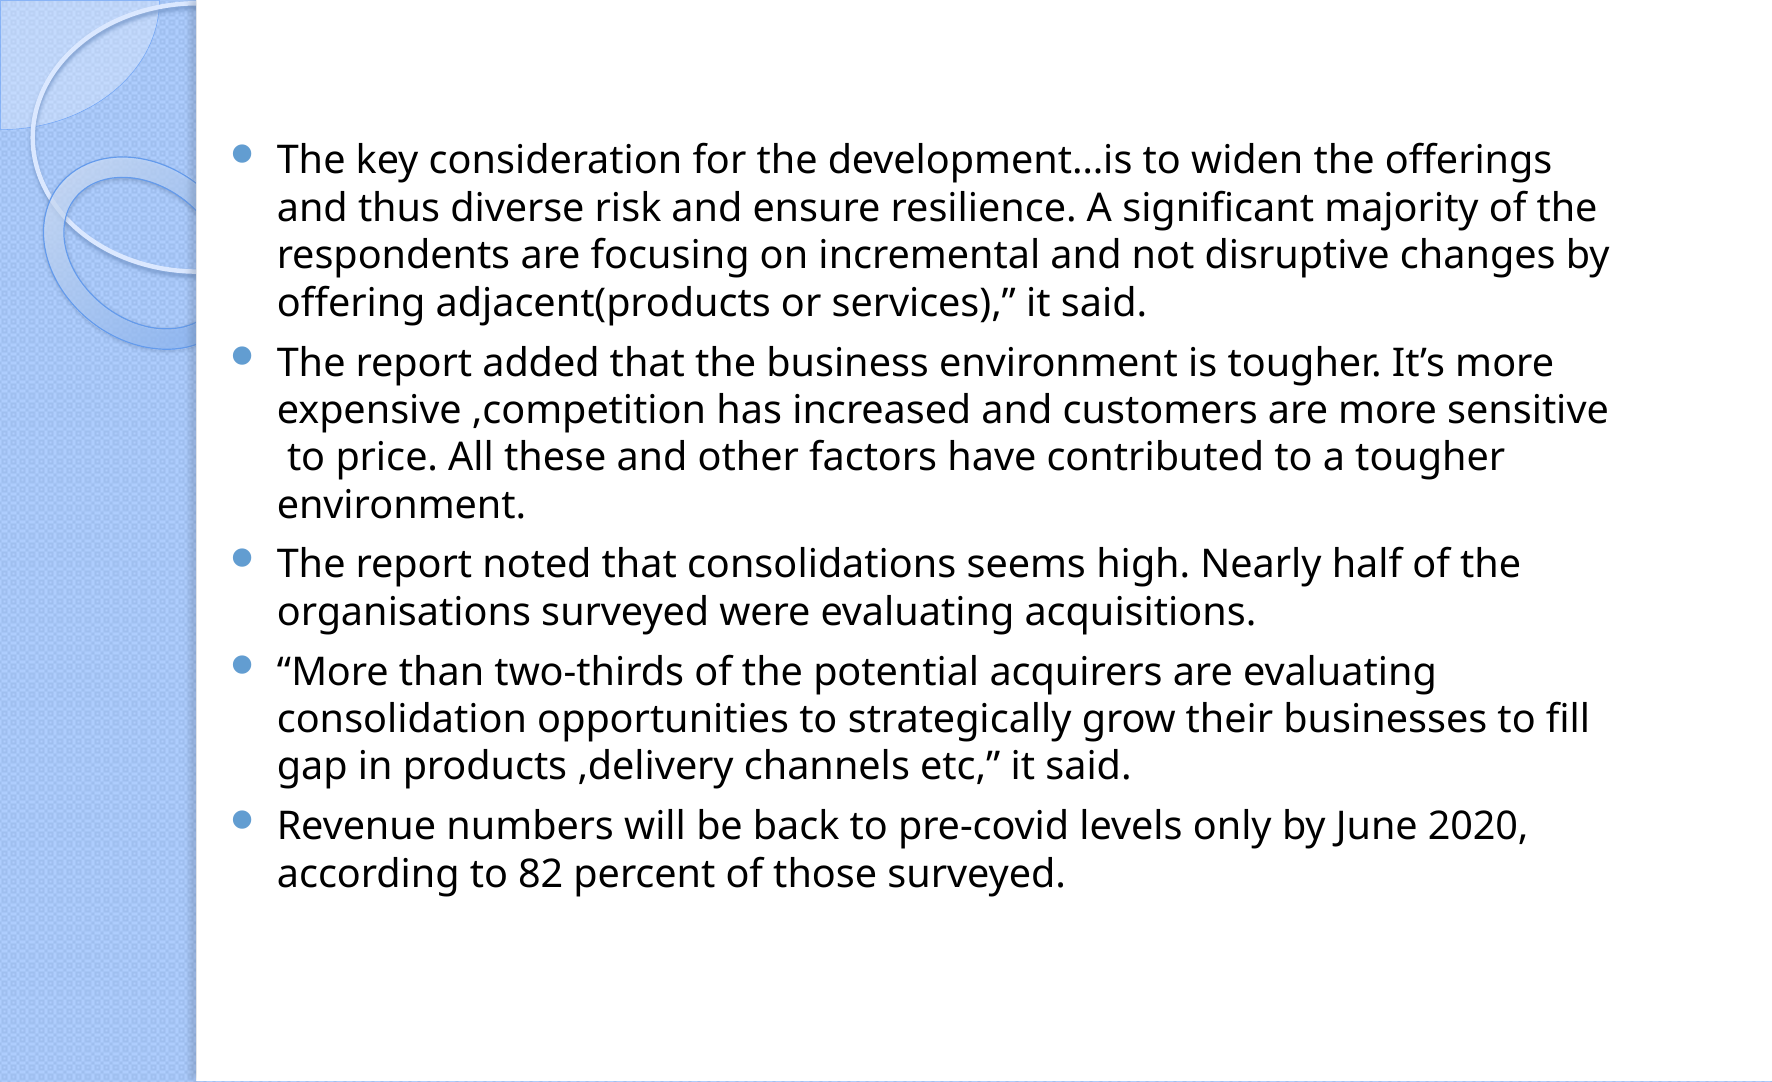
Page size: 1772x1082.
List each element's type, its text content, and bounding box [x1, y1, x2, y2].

list The key consideration for the development…is to widen the offerings and thus diverse risk and ensure resilience. A significant majority of the respondents are focusing on incremental and not disruptive changes by offering adjacent(products or services),” it said. The report added that the business environment is tougher. It’s more expensive ,competition has increased and customers are more sensitive to price. All these and other factors have contributed to a tougher environment. The report noted that consolidations seems high. Nearly half of the organisations surveyed were evaluating acquisitions. “More than two-thirds of the potential acquirers are evaluating consolidation opportunities to strategically grow their businesses to fill gap in products ,delivery channels etc,” it said. Revenue numbers will be back to pre-covid levels only by June 2020, according to 82 percent of those surveyed. [202, 127, 1678, 991]
